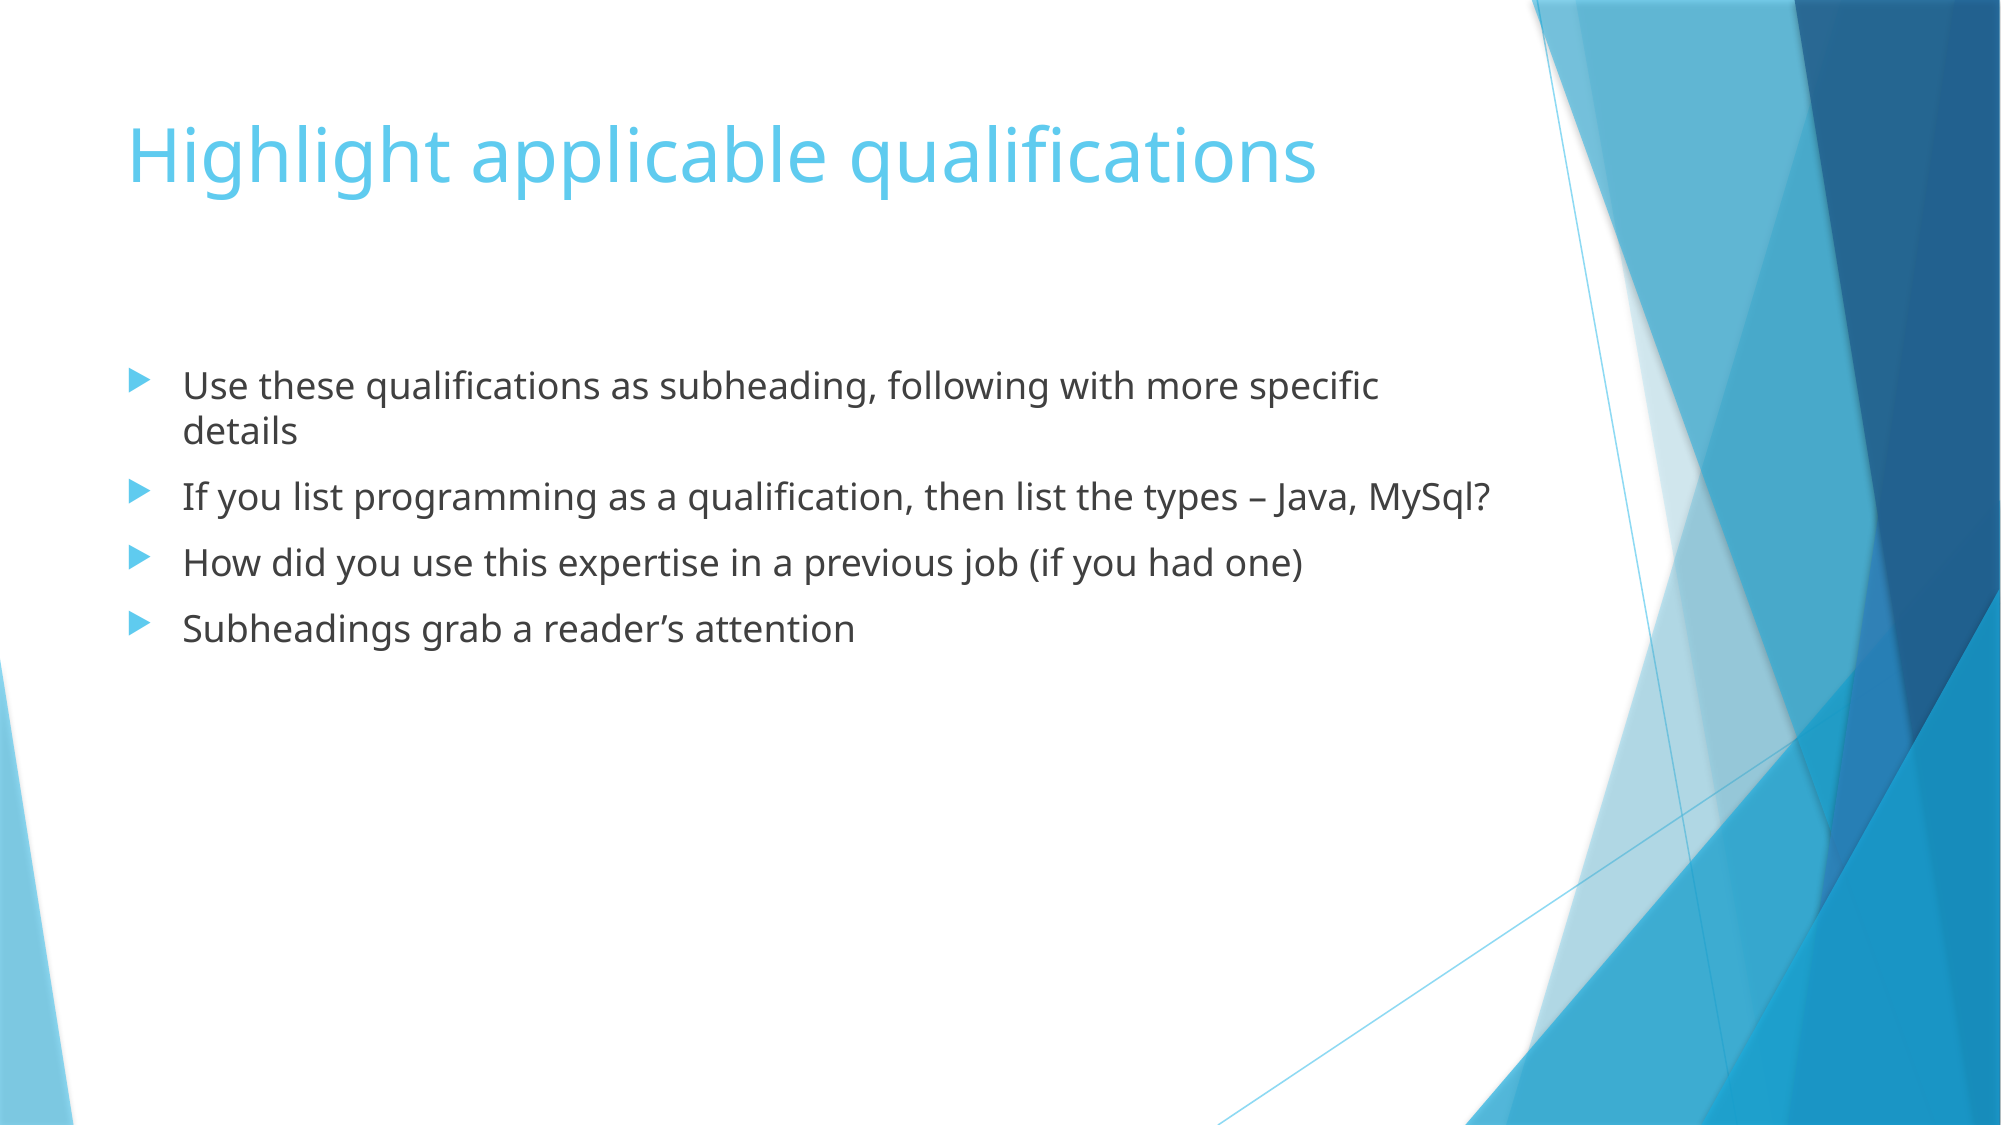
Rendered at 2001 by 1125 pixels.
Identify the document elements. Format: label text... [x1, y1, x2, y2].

title Highlight applicable qualifications [111, 99, 1522, 317]
list Use these qualifications as subheading, following with more specific details If you list programming as a qualification, then list the types – Java, MySql? How did you use this expertise in a previous job (if you had one) Subheadings grab a reader’s attention [111, 354, 1522, 992]
